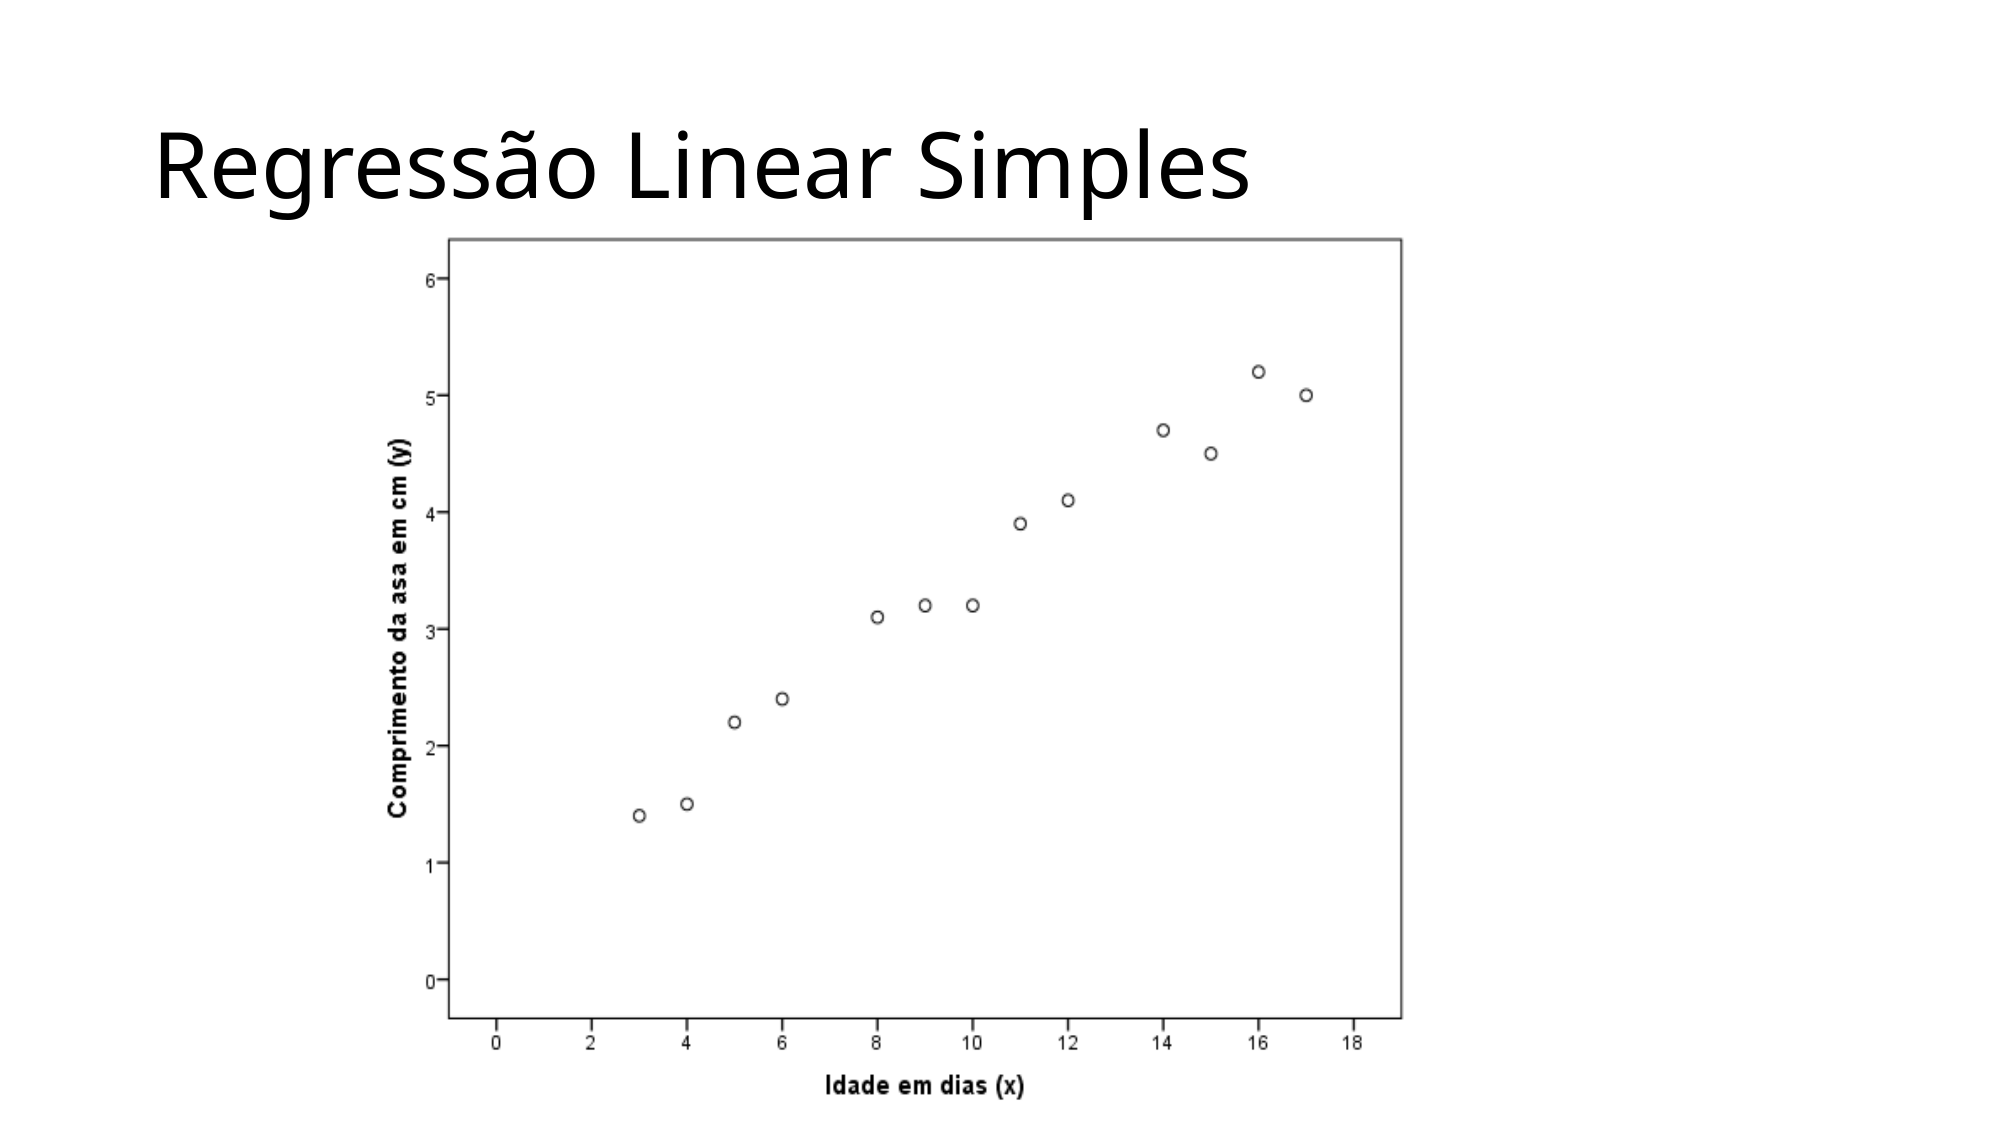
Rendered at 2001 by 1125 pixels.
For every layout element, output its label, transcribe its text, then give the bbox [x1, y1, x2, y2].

picture [361, 231, 1414, 1125]
title Regressão Linear Simples [137, 59, 1863, 278]
